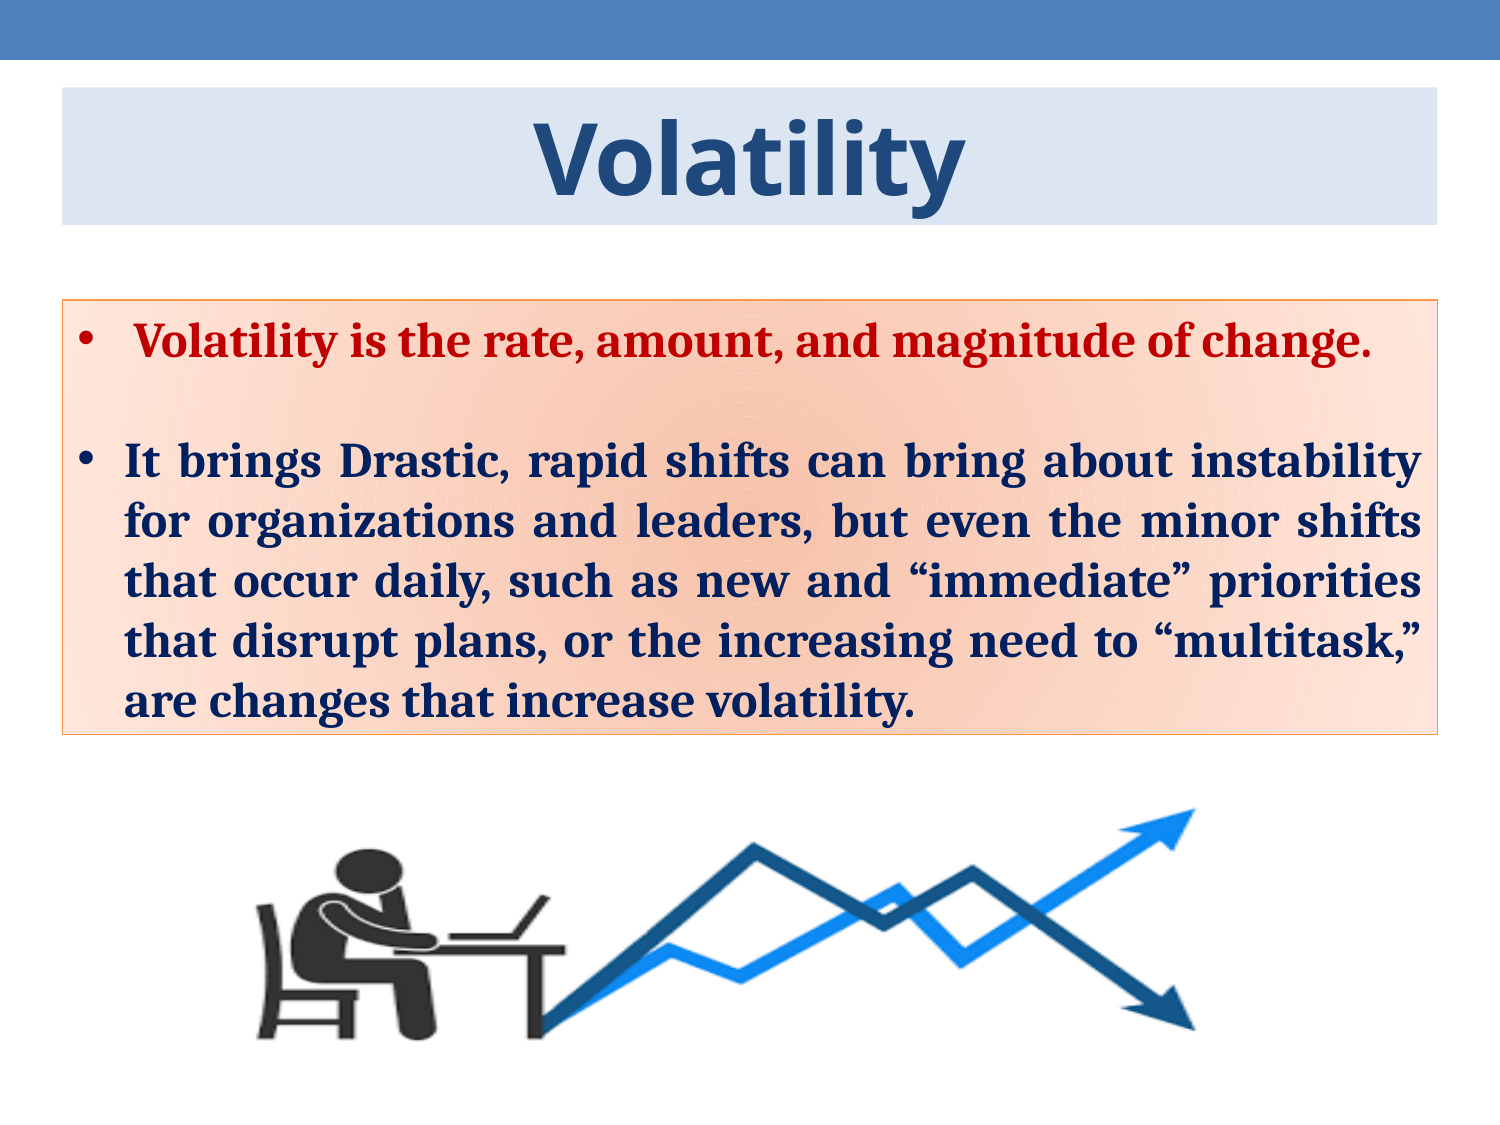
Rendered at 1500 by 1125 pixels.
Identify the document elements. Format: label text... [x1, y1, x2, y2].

text_box Volatility is the rate, amount, and magnitude of change. It brings Drastic, rapid shifts can bring about instability for organizations and leaders, but even the minor shifts that occur daily, such as new and “immediate” priorities that disrupt plans, or the increasing need to “multitask,” are changes that increase volatility. [62, 299, 1438, 735]
picture [212, 787, 1251, 1051]
text_box Volatility [62, 87, 1438, 225]
